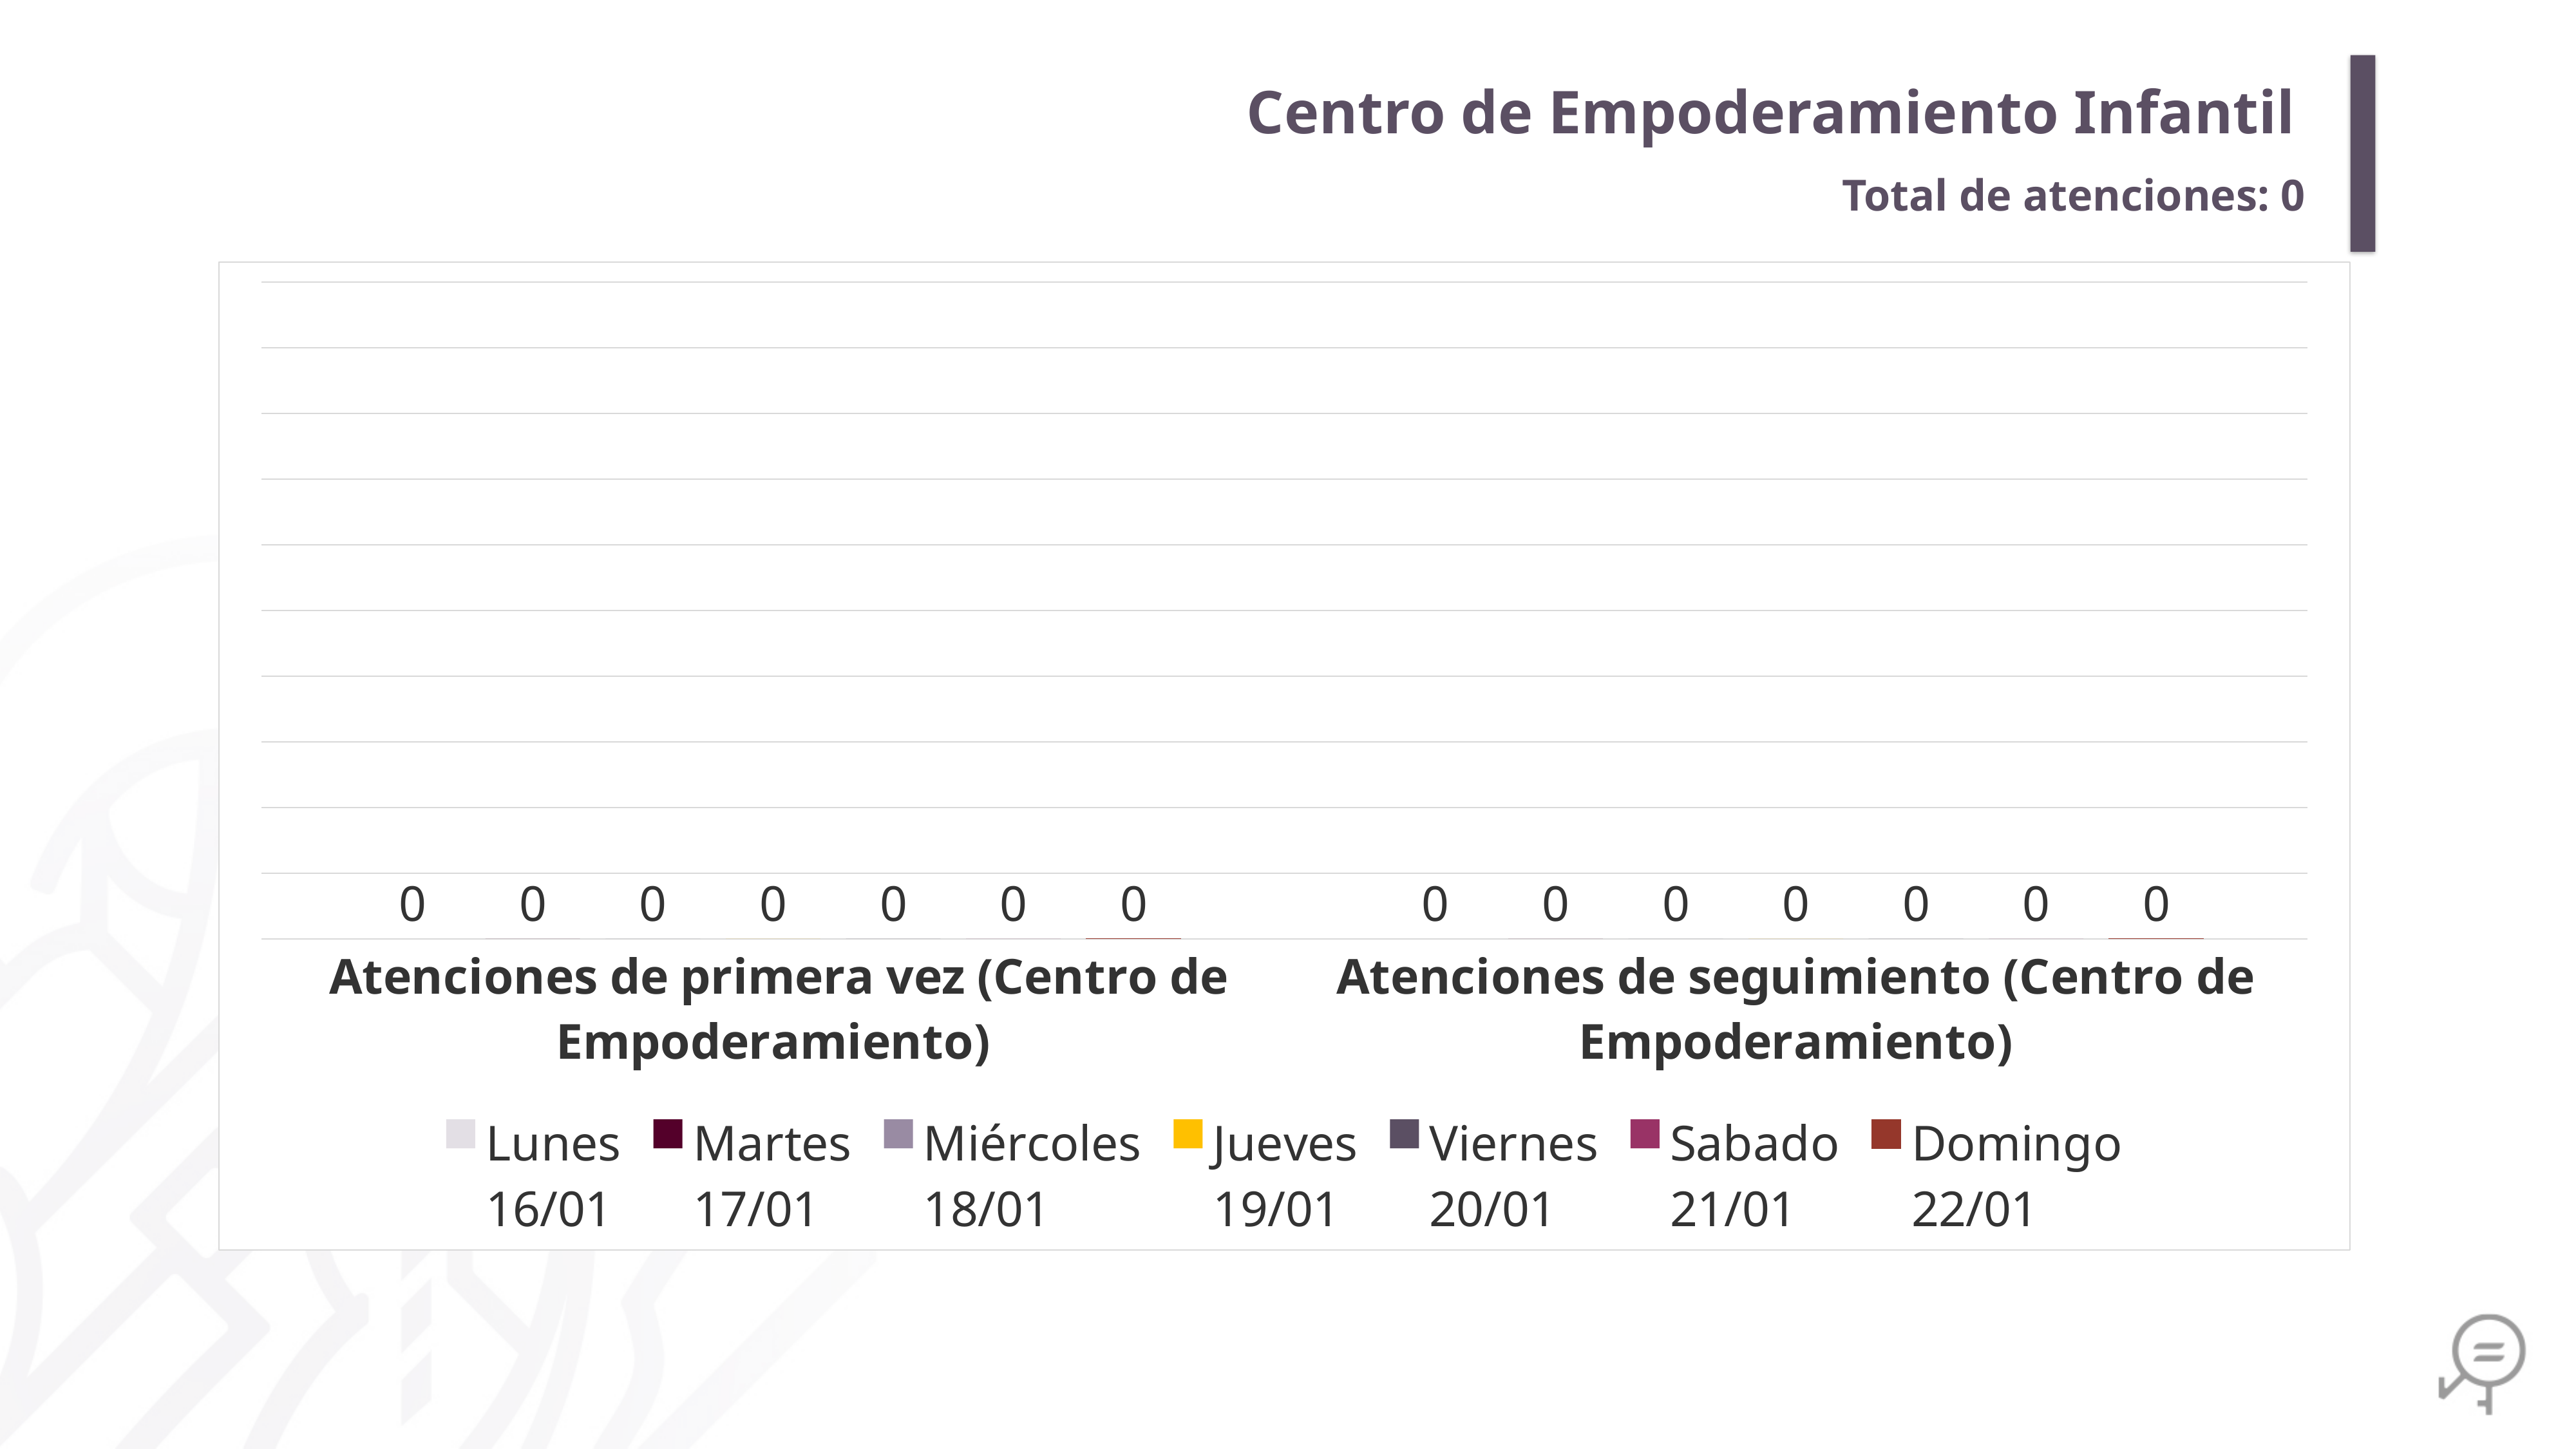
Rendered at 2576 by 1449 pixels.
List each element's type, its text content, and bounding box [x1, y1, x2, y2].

text_box Centro de Empoderamiento Infantil [353, 64, 2315, 164]
text_box [2350, 55, 2376, 252]
chart [218, 261, 2351, 1251]
text_box Total de atenciones: 0 [1832, 163, 2320, 225]
